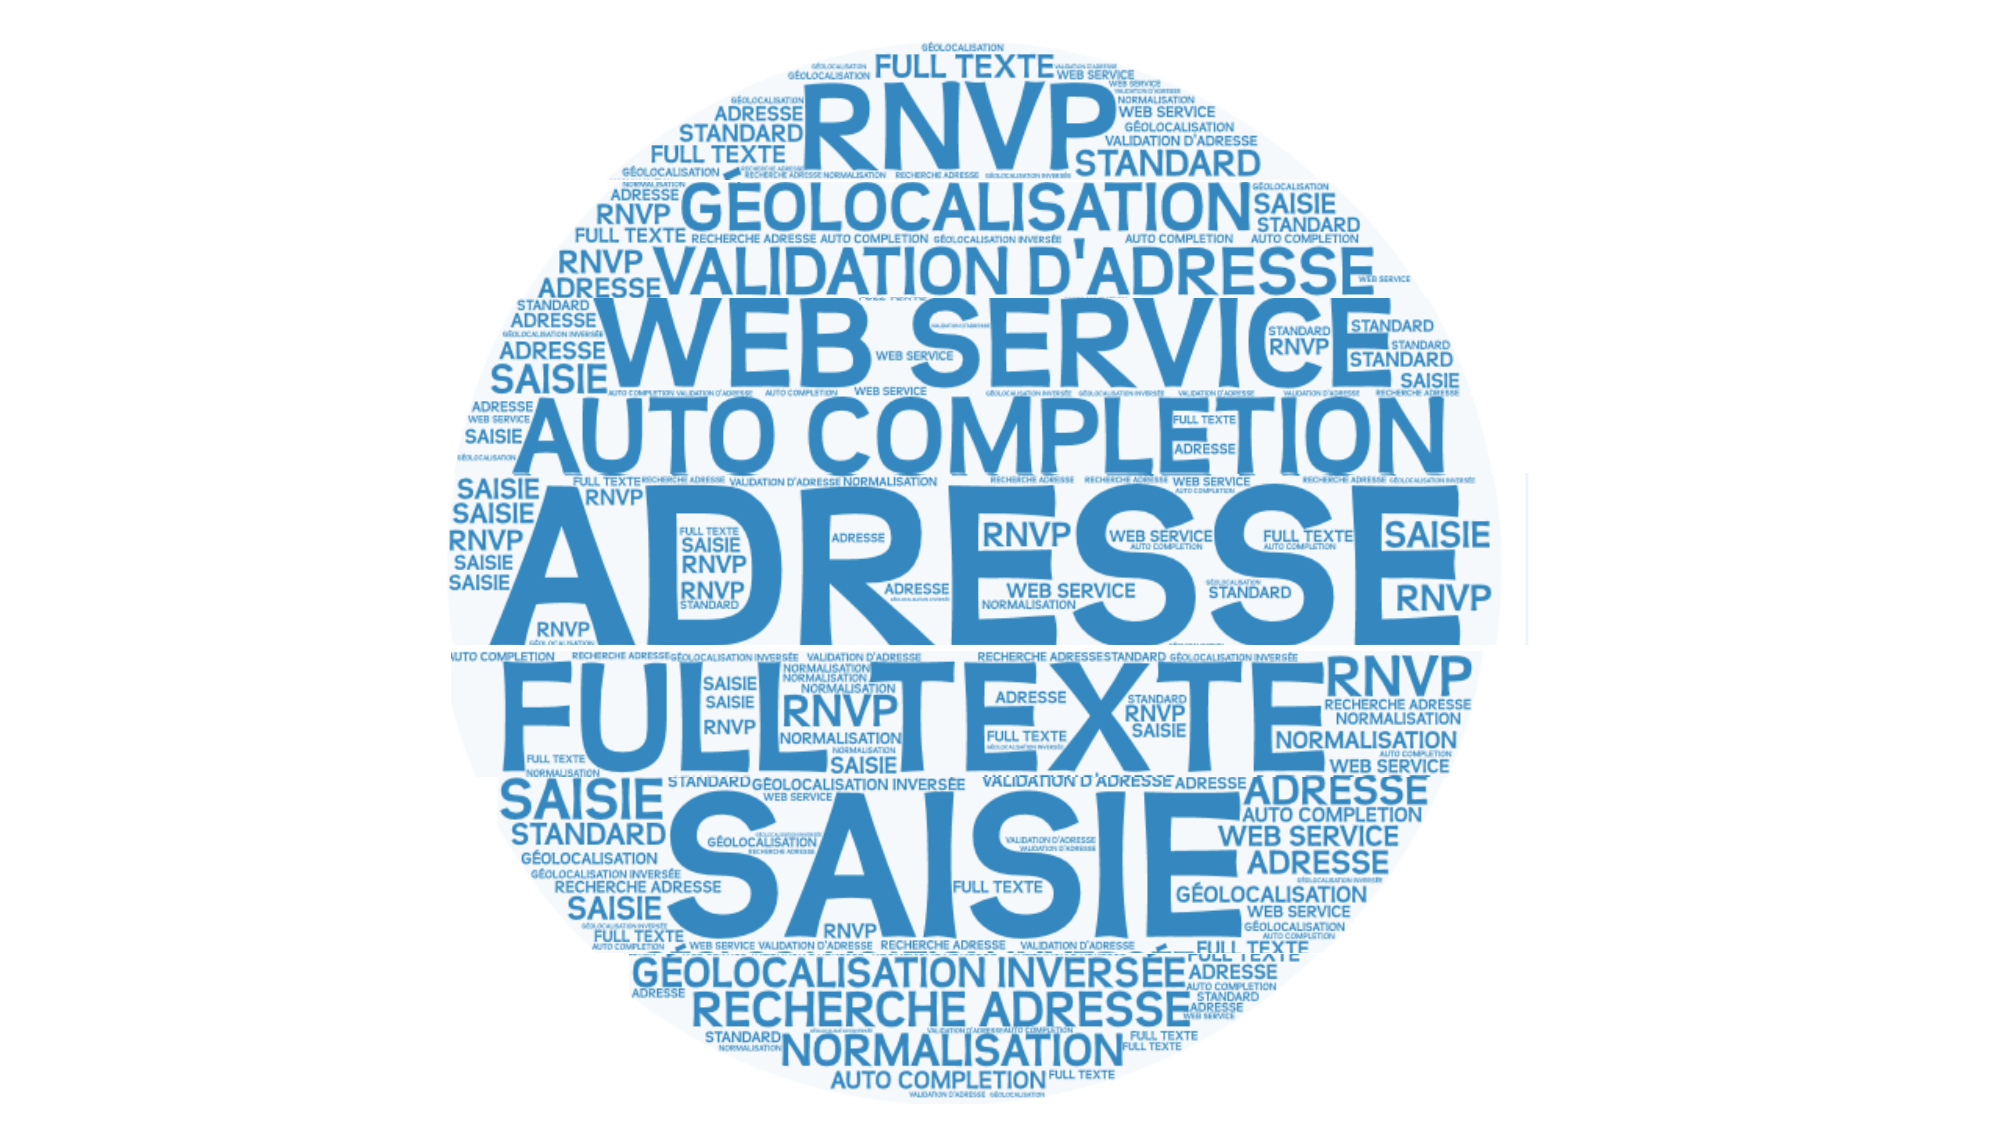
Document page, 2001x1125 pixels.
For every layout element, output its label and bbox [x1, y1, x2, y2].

picture [451, 651, 1506, 953]
picture [629, 954, 1320, 1104]
picture [439, 182, 1529, 645]
picture [605, 35, 1344, 180]
